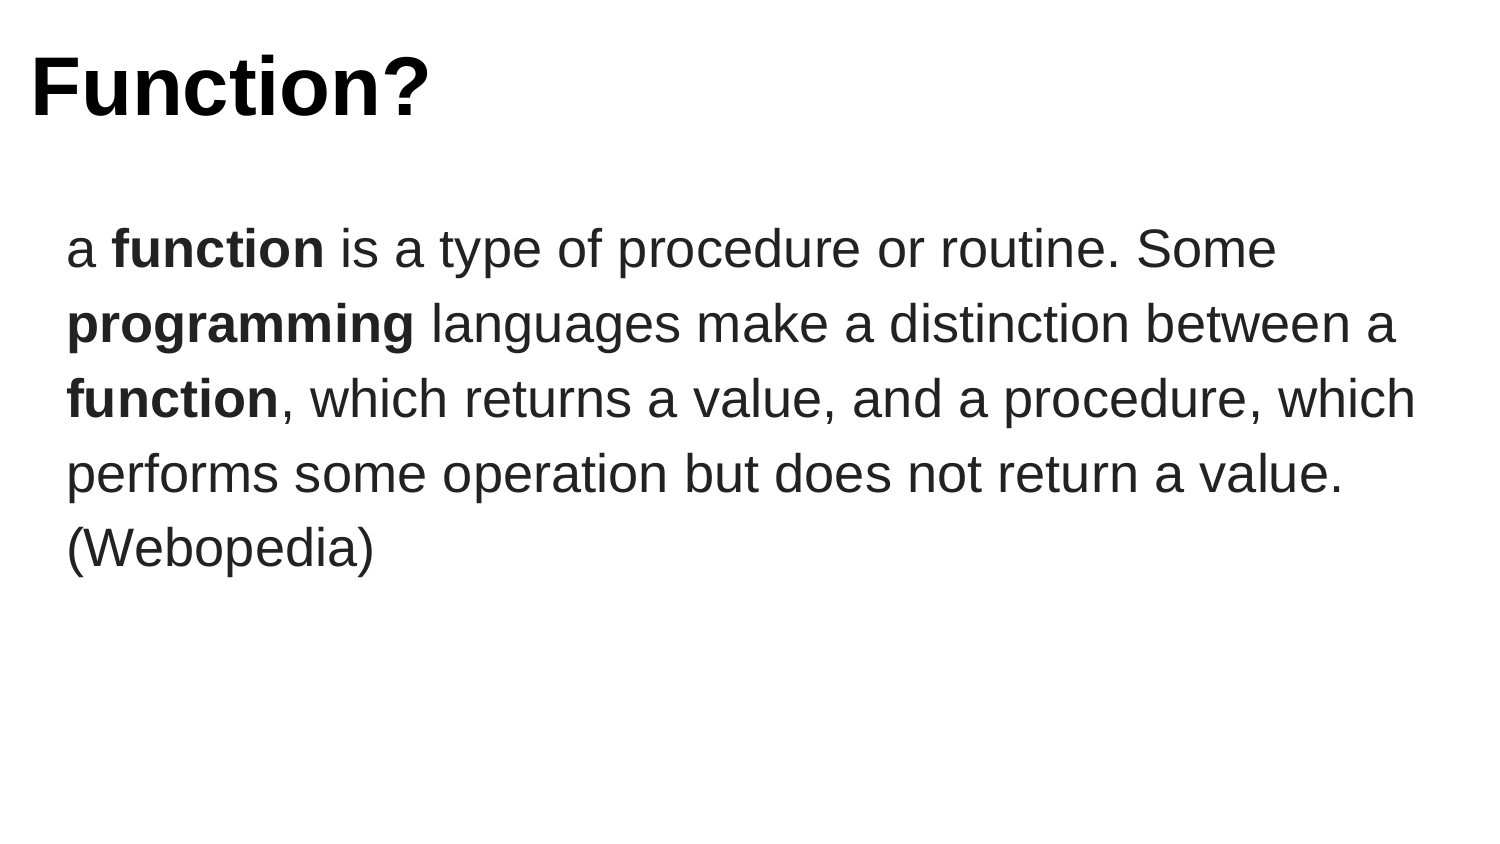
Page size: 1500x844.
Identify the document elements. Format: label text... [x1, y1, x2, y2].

title Function? [15, 16, 1414, 111]
list a function is a type of procedure or routine. Some programming languages make a distinction between a function, which returns a value, and a procedure, which performs some operation but does not return a value. (Webopedia) [51, 189, 1449, 750]
